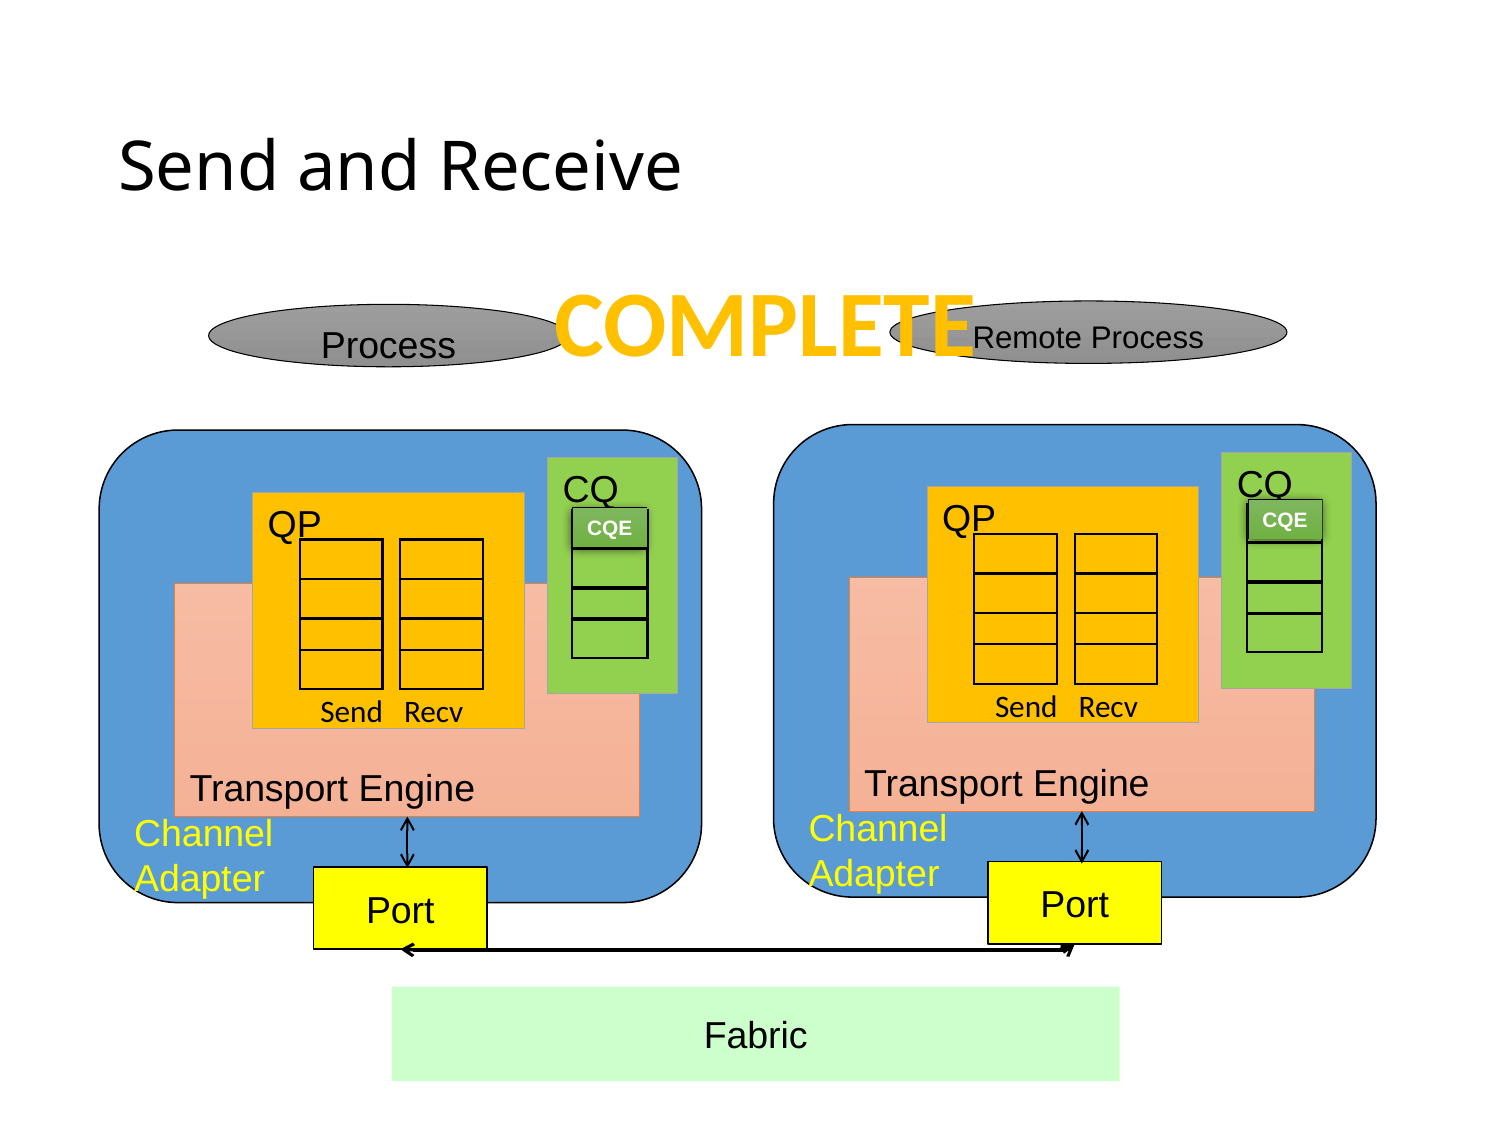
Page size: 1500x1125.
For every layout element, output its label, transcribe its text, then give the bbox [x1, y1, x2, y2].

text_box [773, 424, 1377, 944]
text_box Complete [539, 255, 992, 383]
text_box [99, 430, 702, 950]
text_box Fabric [741, 986, 1120, 1082]
text_box Process [208, 303, 539, 368]
text_box Remote Process [992, 300, 1288, 364]
title Send and Receive [103, 59, 1397, 278]
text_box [734, 609, 741, 1125]
text_box Fabric [391, 986, 734, 1082]
